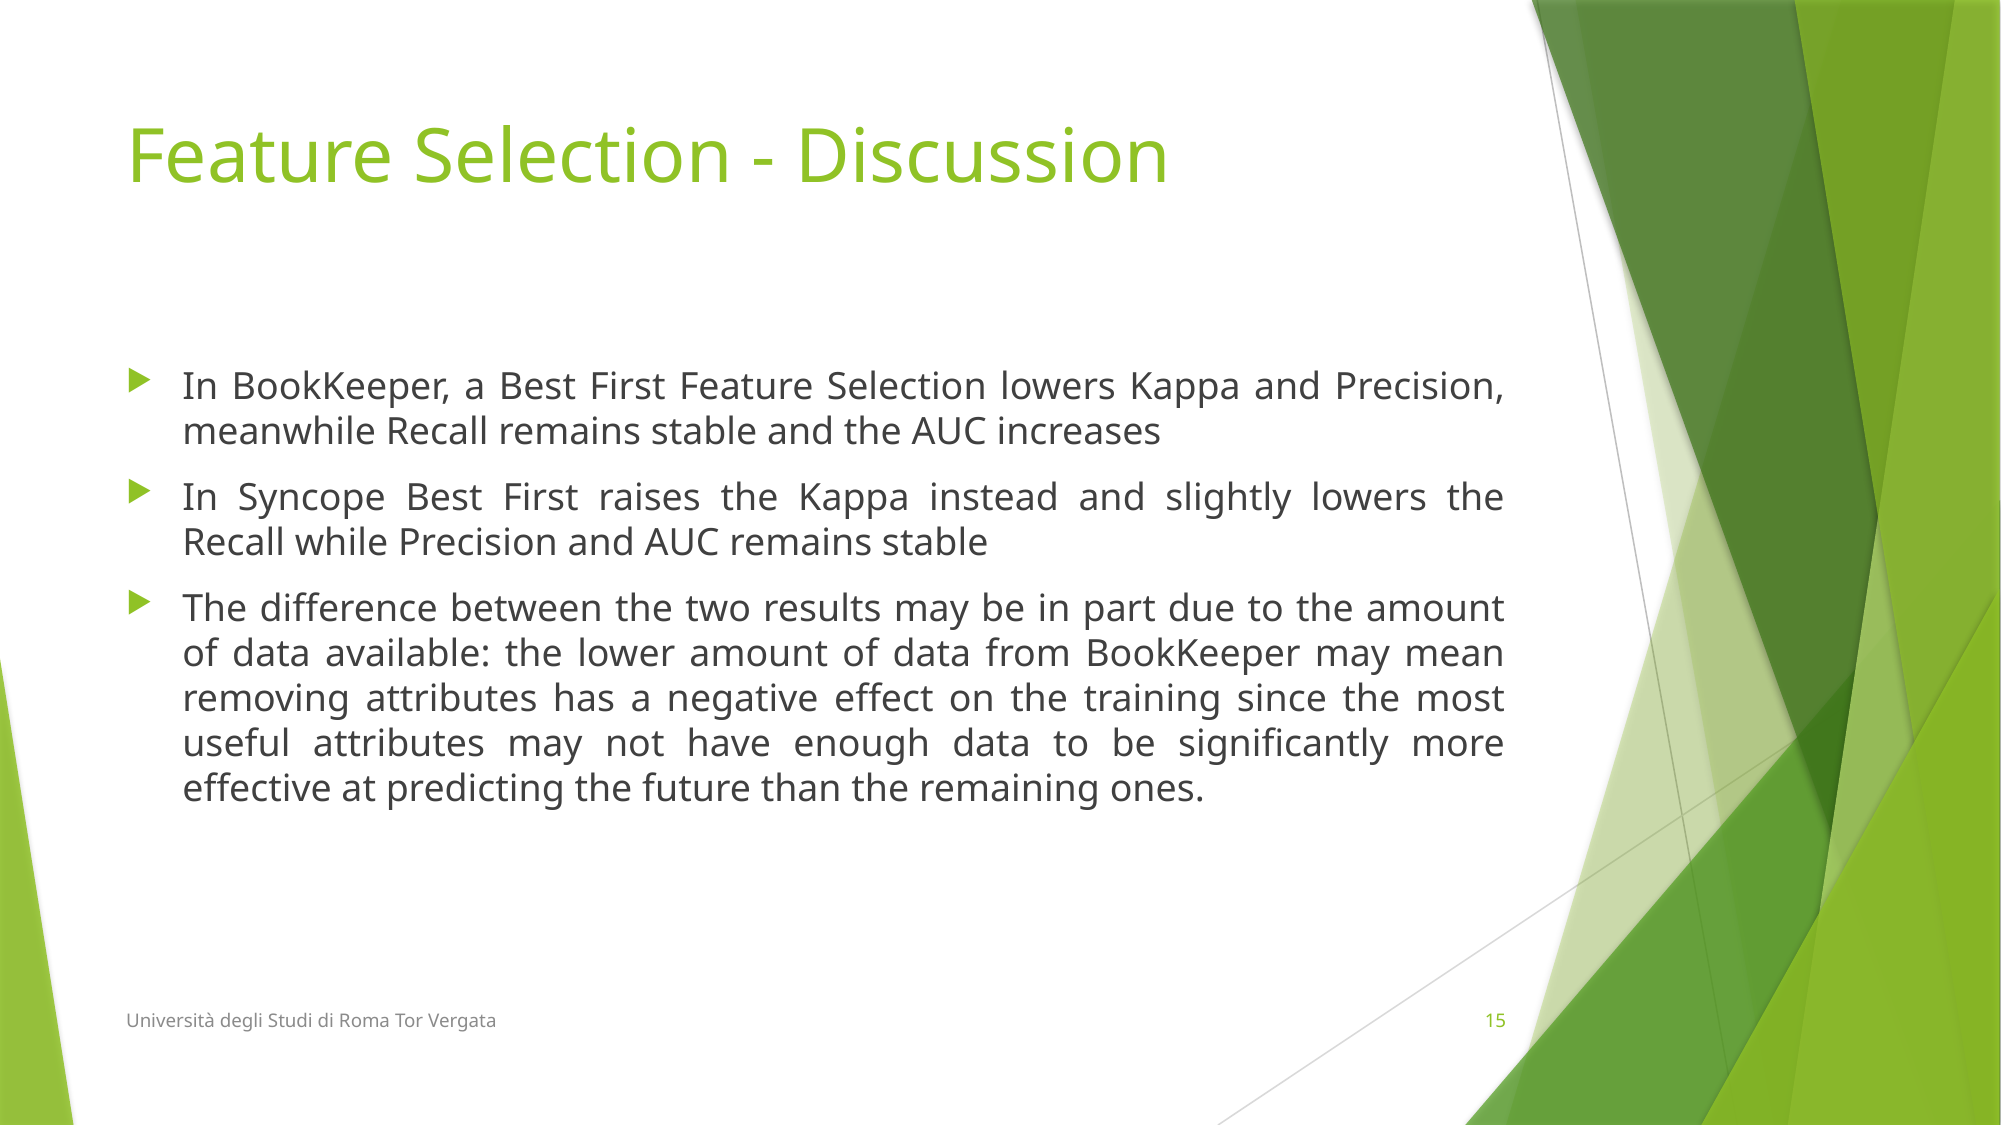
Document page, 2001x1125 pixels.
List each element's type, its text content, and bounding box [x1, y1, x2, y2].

footer Università degli Studi di Roma Tor Vergata [111, 991, 1145, 1051]
title Feature Selection - Discussion [111, 99, 1522, 317]
list In BookKeeper, a Best First Feature Selection lowers Kappa and Precision, meanwhile Recall remains stable and the AUC increases In Syncope Best First raises the Kappa instead and slightly lowers the Recall while Precision and AUC remains stable The difference between the two results may be in part due to the amount of data available: the lower amount of data from BookKeeper may mean removing attributes has a negative effect on the training since the most useful attributes may not have enough data to be significantly more effective at predicting the future than the remaining ones. [111, 354, 1522, 992]
slide_number 15 [1409, 991, 1522, 1051]
